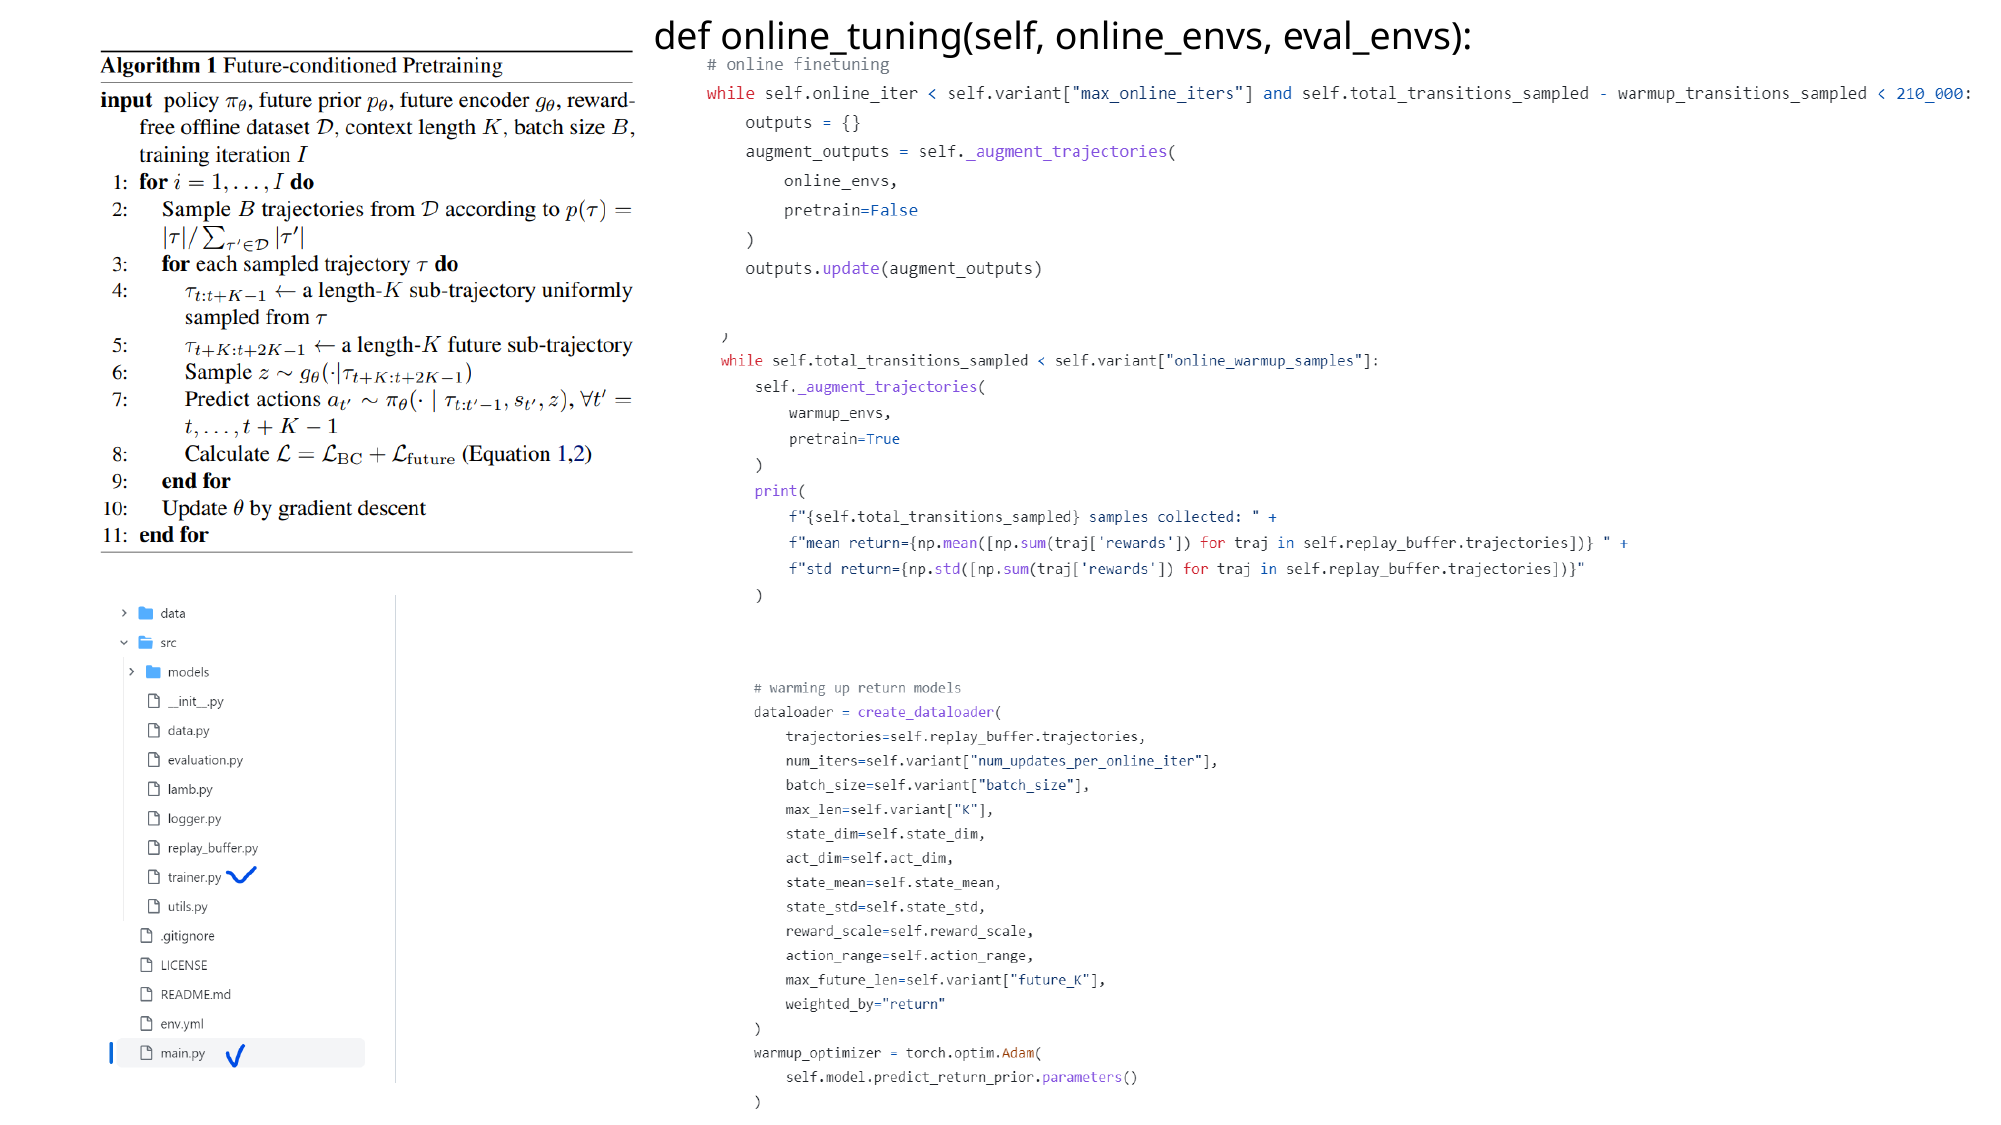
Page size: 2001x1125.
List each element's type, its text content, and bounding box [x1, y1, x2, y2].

picture [106, 595, 397, 1083]
picture [674, 42, 2000, 285]
picture [730, 667, 1330, 1113]
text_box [347, 228, 765, 827]
picture [765, 333, 1640, 622]
text_box def online_tuning(self, online_envs, eval_envs): [638, 4, 1489, 65]
picture [81, 42, 654, 563]
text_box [319, 97, 711, 188]
